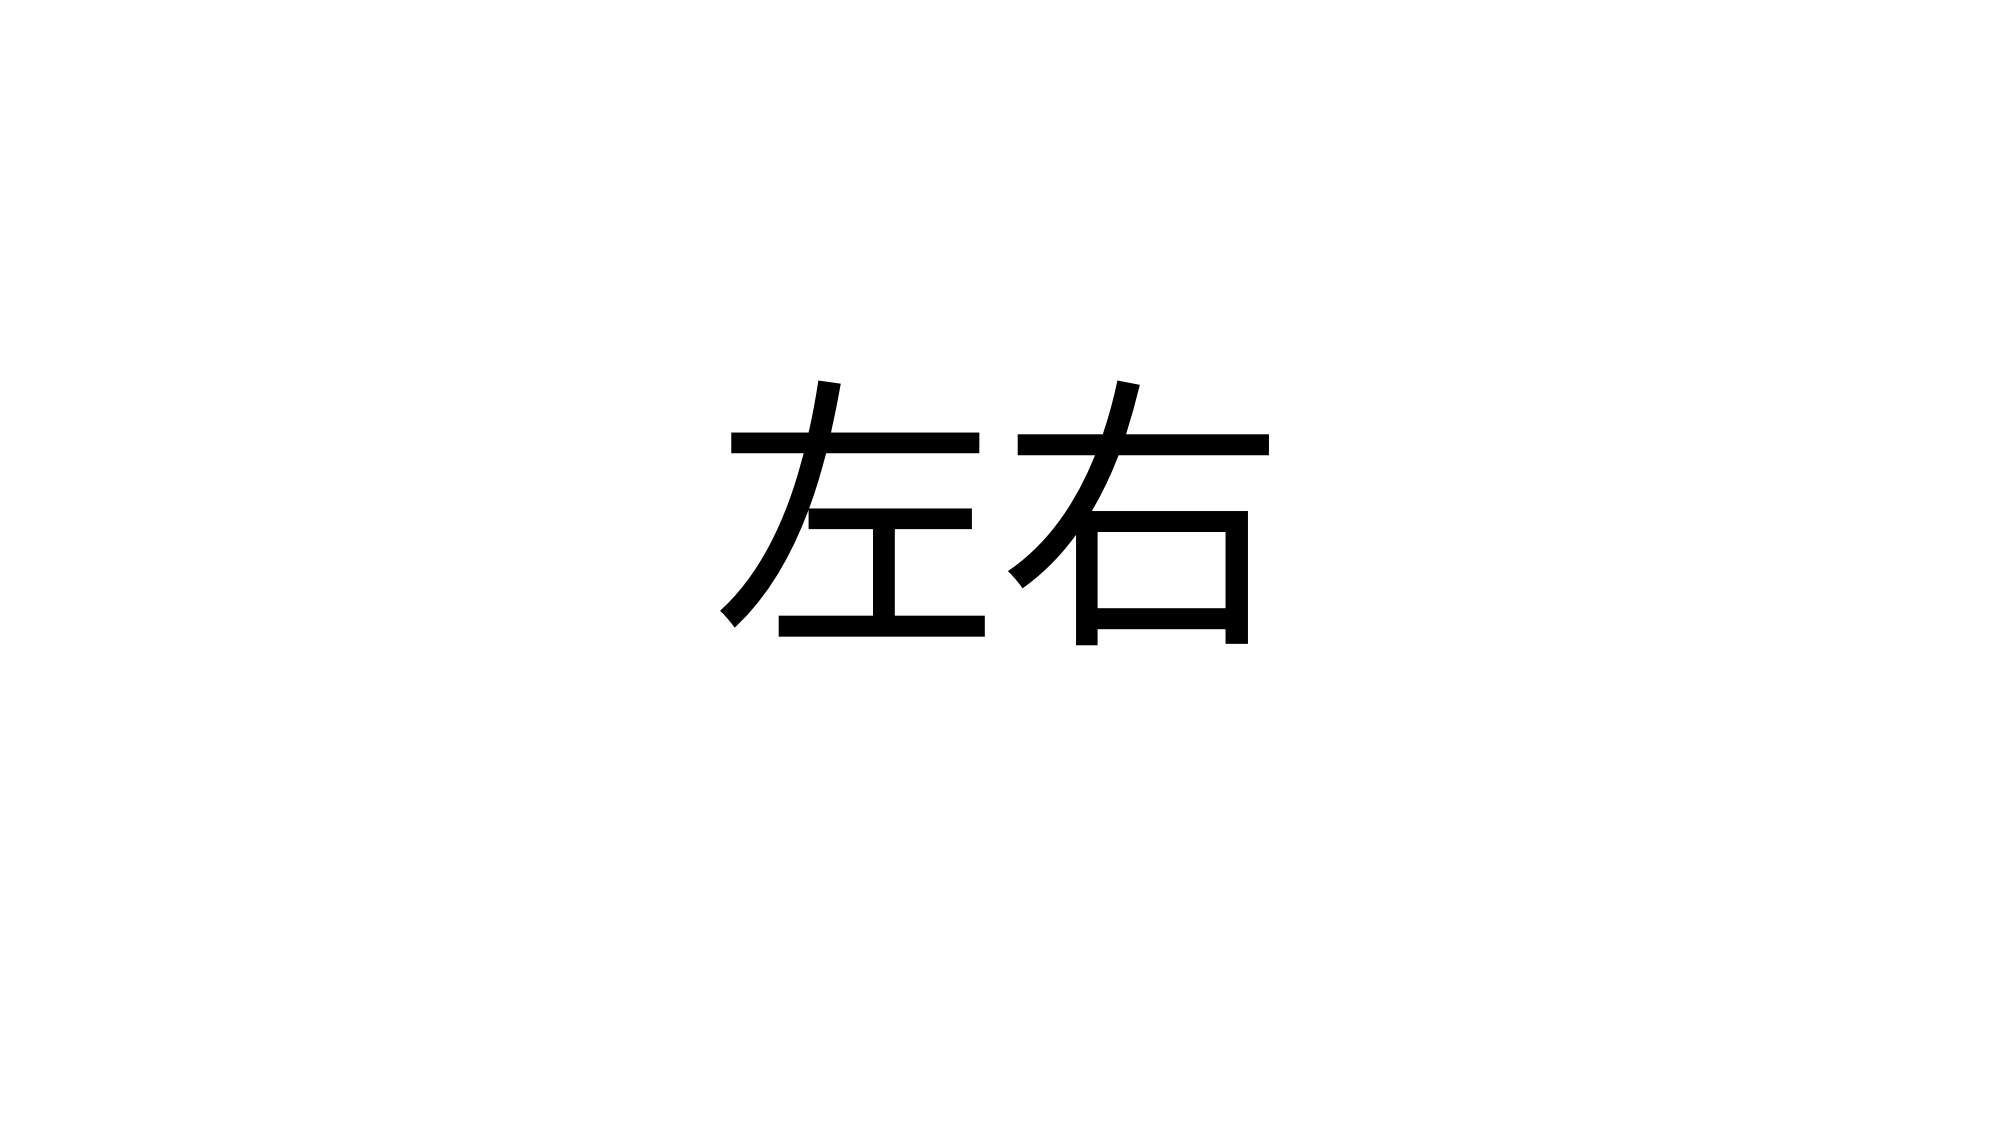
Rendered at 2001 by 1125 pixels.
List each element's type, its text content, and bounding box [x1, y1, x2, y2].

title 左右 [137, 59, 1863, 999]
